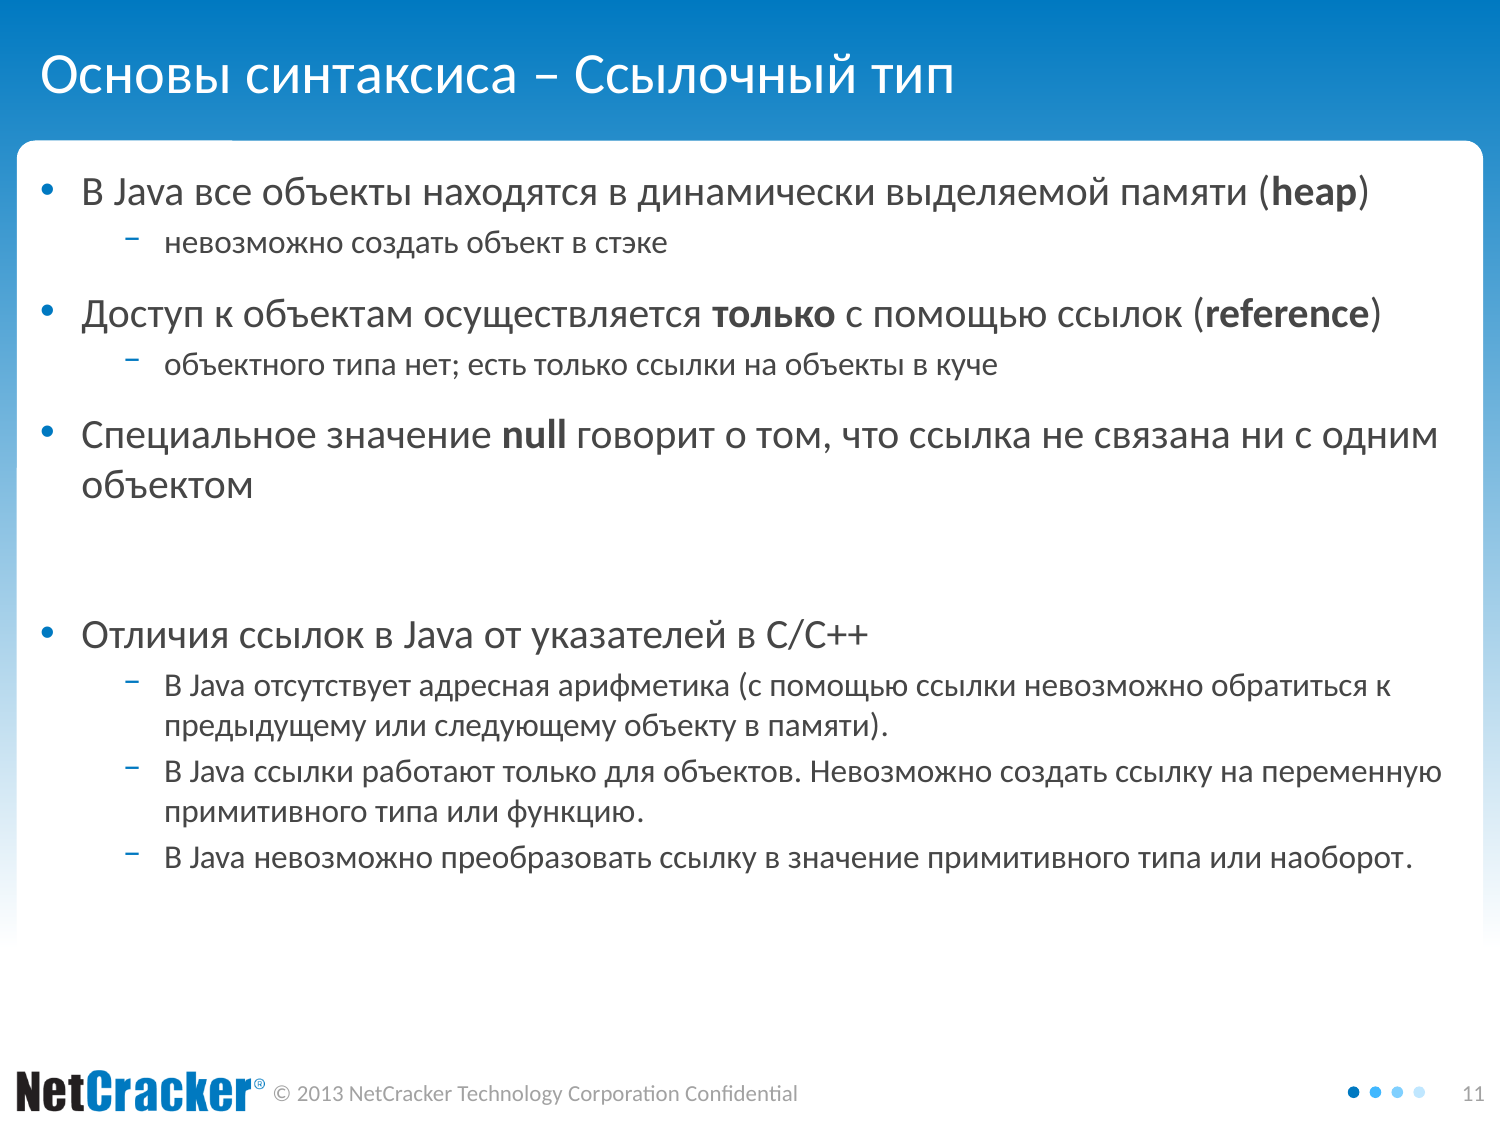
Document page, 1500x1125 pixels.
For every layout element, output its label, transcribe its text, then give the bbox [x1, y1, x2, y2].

title Основы синтаксиса – Ссылочный тип [16, 0, 1483, 141]
list В Java все объекты находятся в динамически выделяемой памяти (heap) невозможно создать объект в стэке Доступ к объектам осуществляется только с помощью ссылок (reference) объектного типа нет; есть только ссылки на объекты в куче Специальное значение null говорит о том, что ссылка не связана ни с одним объектом Отличия ссылок в Java от указателей в С/С++ В Java отсутствует адресная арифметика (с помощью ссылки невозможно обратиться к предыдущему или следующему объекту в памяти). В Java ссылки работают только для объектов. Невозможно создать ссылку на переменную примитивного типа или функцию. В Java невозможно преобразовать ссылку в значение примитивного типа или наоборот. [16, 140, 1482, 1043]
picture [5, 1062, 272, 1122]
